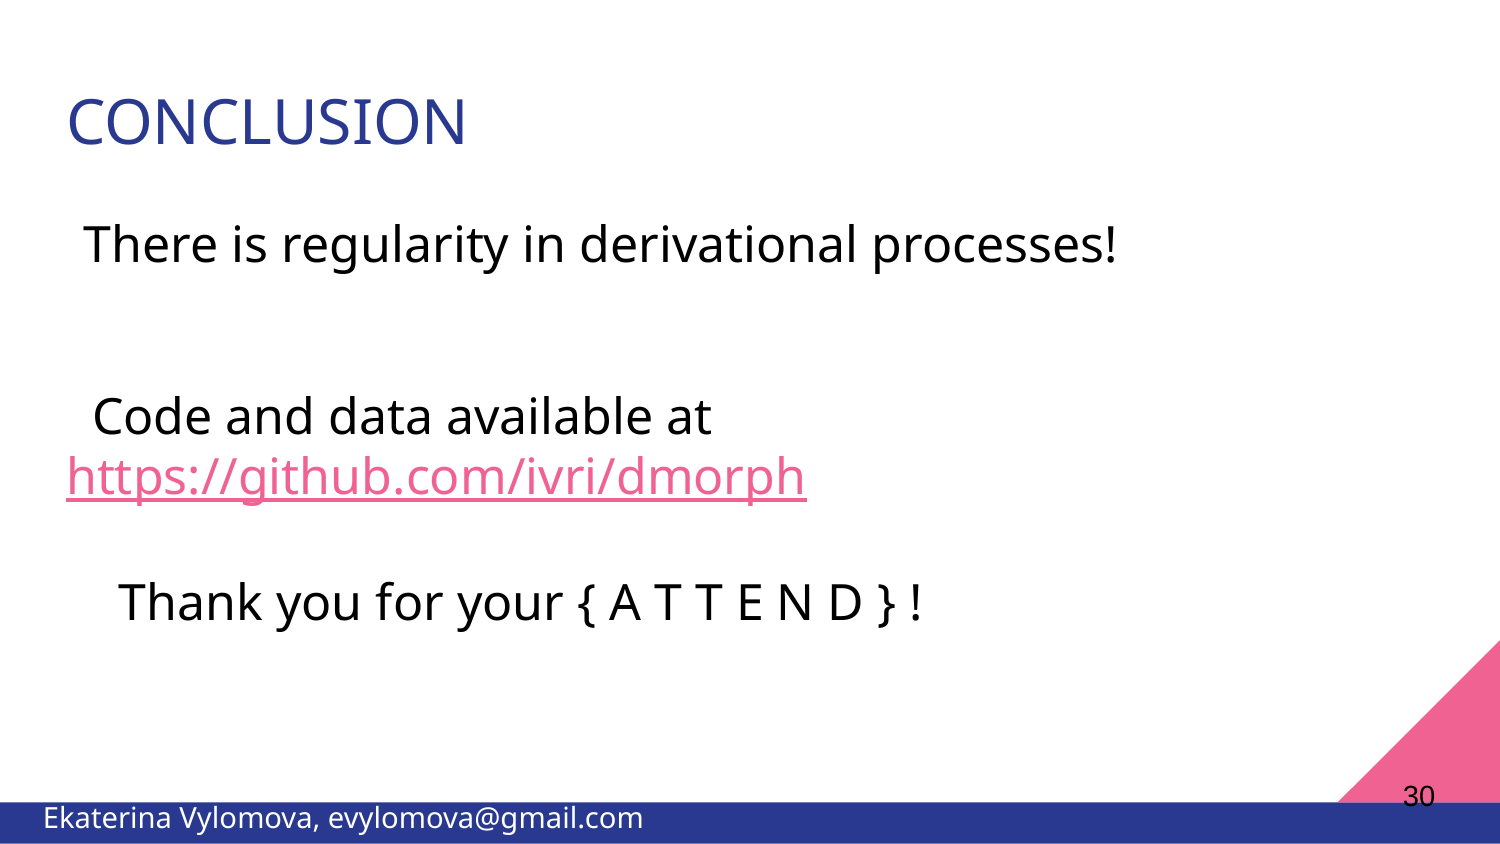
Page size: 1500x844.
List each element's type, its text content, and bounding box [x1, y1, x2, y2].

slide_number ‹#› [1387, 762, 1478, 828]
title CONCLUSION [51, 67, 1449, 167]
text_box Ekaterina Vylomova, evylomova@gmail.com [27, 784, 1180, 844]
text_box Code and data available at https://github.com/ivri/dmorph [51, 369, 1449, 495]
text_box Thank you for your { A T T E N D } ! [104, 555, 1175, 681]
text_box There is regularity in derivational processes! [68, 197, 1279, 322]
